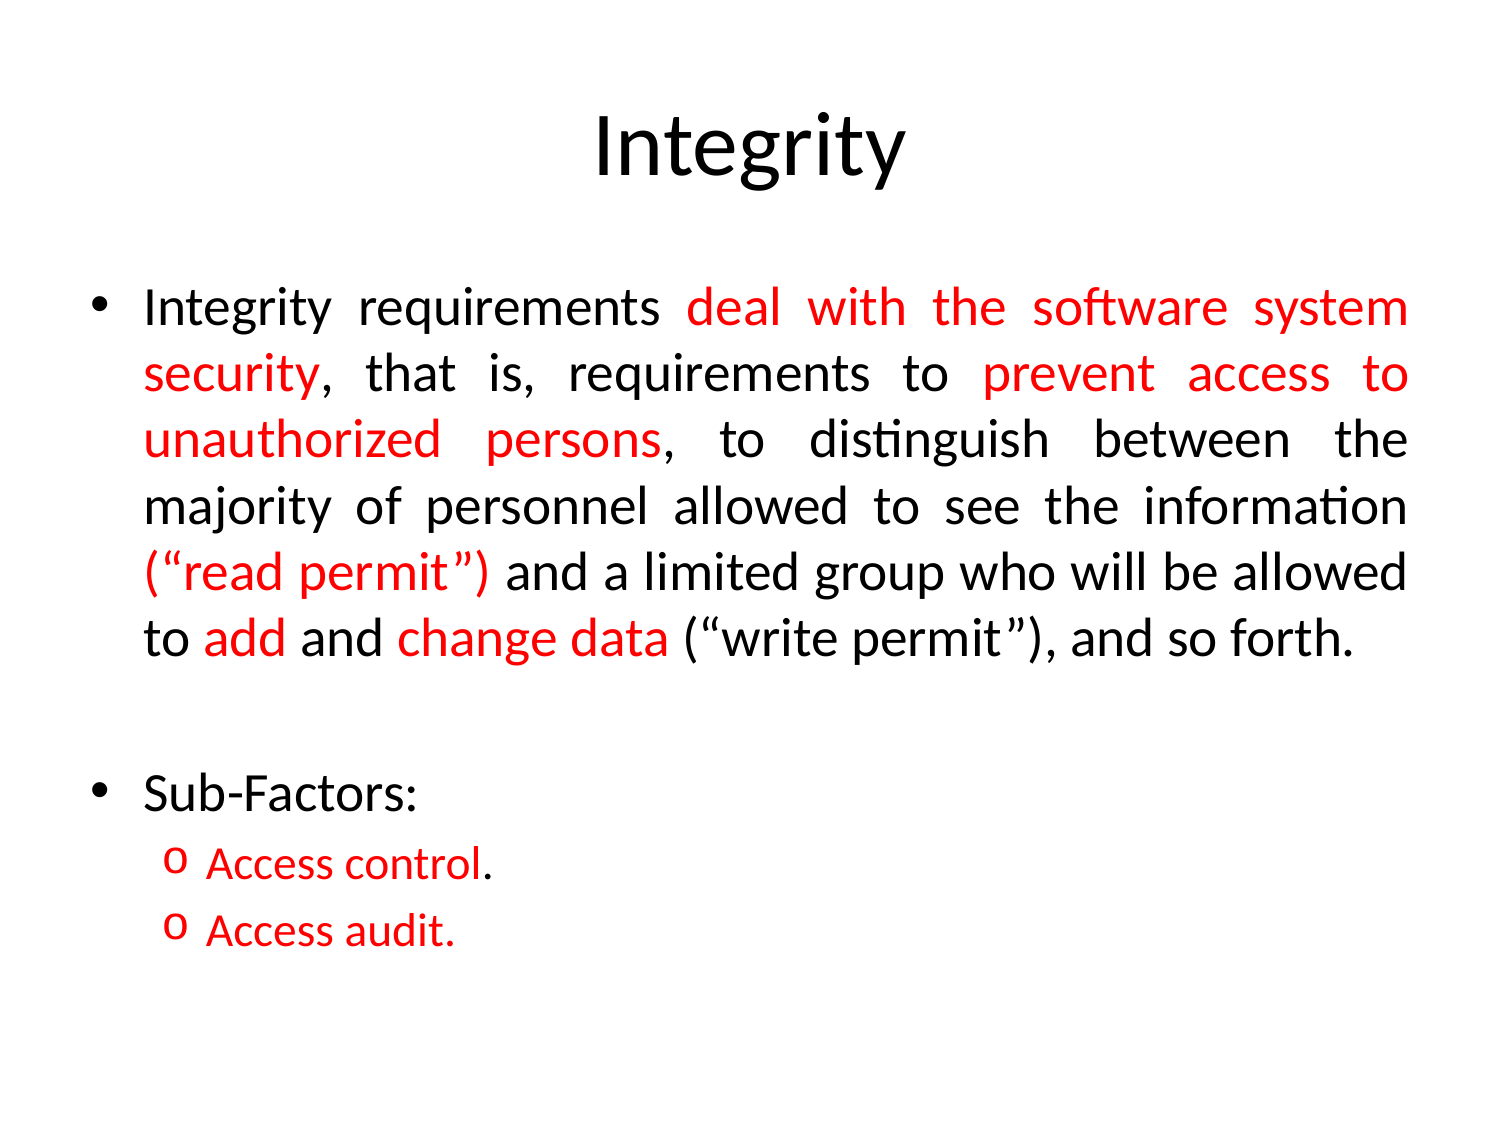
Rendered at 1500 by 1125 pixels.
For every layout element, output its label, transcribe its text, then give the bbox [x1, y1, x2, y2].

title Integrity [75, 45, 1425, 233]
list Integrity requirements deal with the software system security, that is, requirements to prevent access to unauthorized persons, to distinguish between the majority of personnel allowed to see the information (“read permit”) and a limited group who will be allowed to add and change data (“write permit”), and so forth. Sub-Factors: Access control. Access audit. [75, 262, 1425, 1005]
